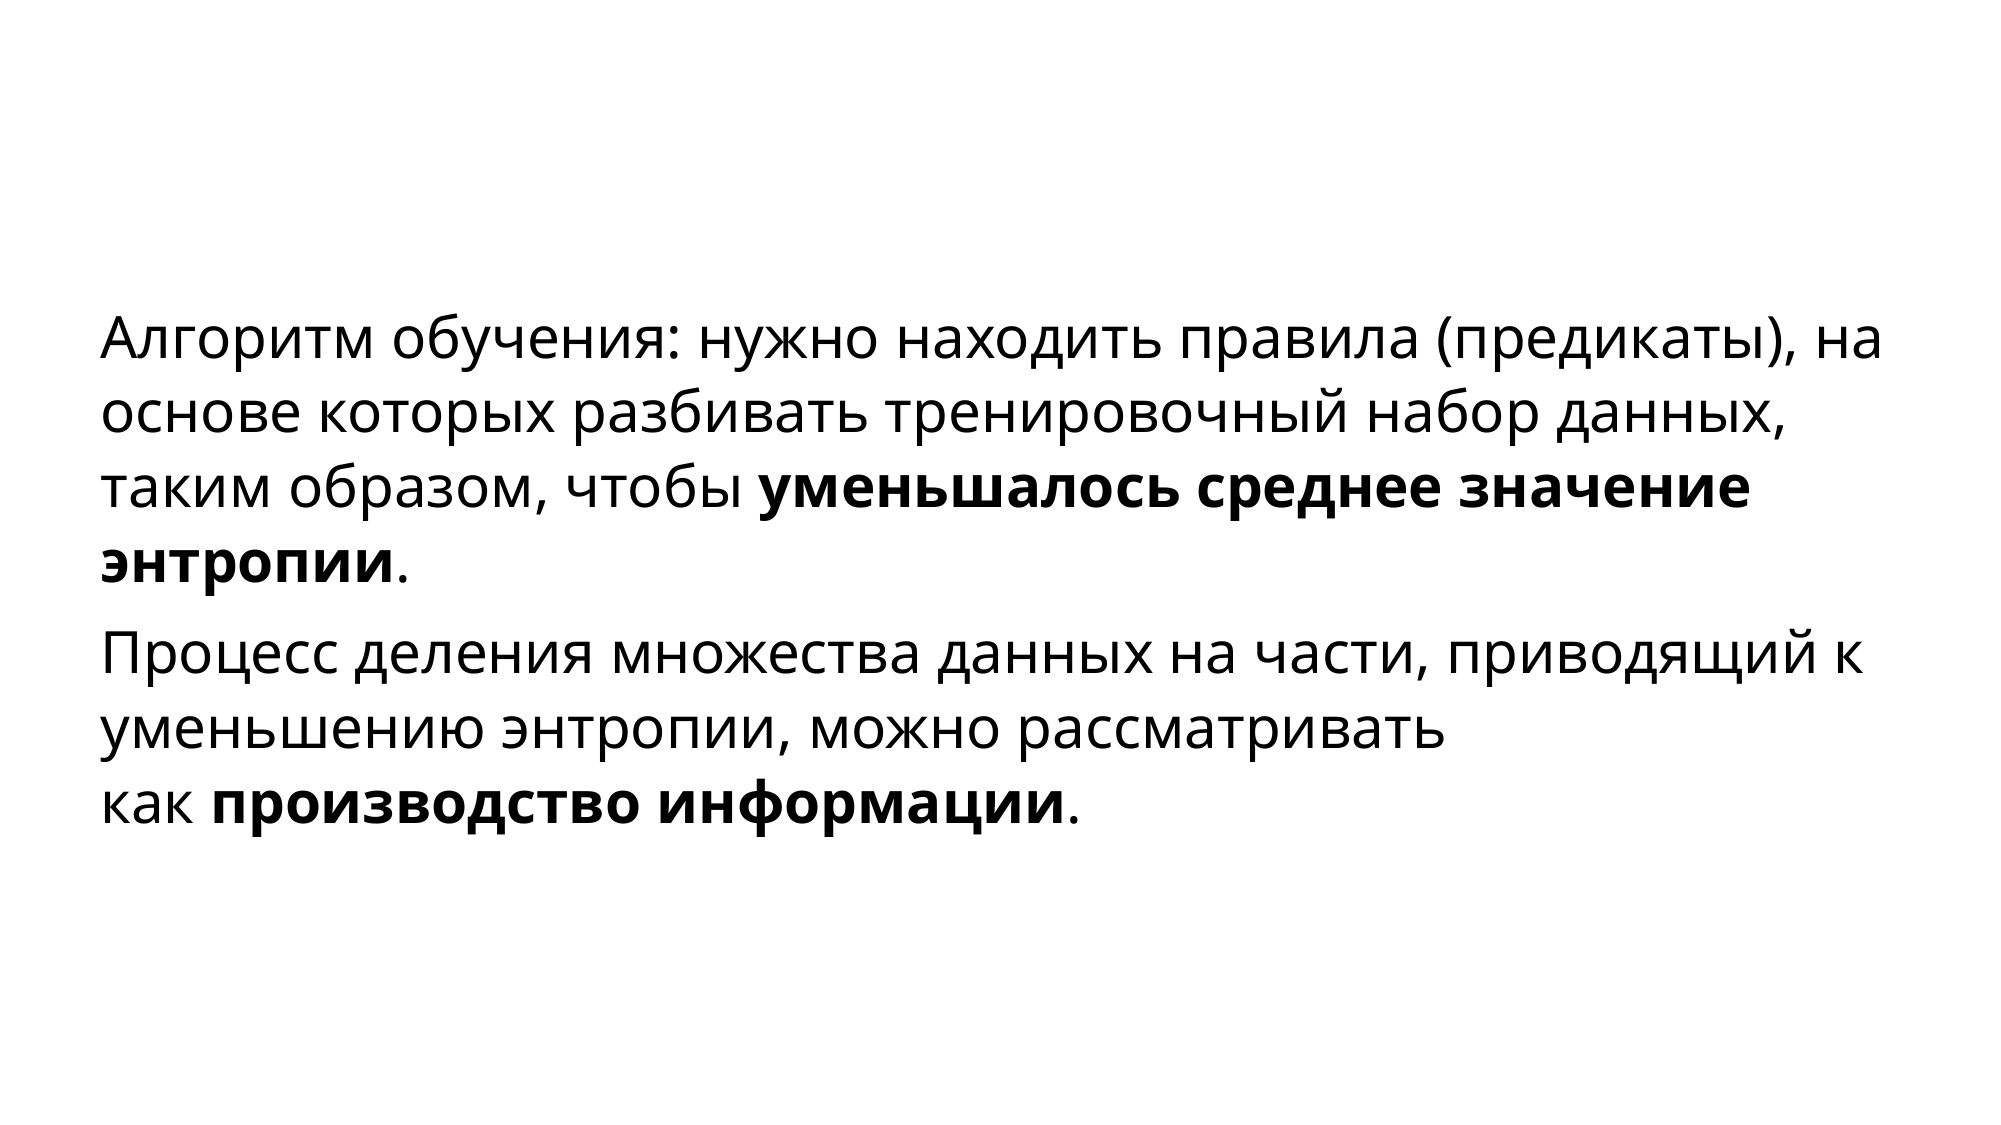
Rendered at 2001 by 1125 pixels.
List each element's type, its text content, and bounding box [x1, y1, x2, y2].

text_box Алгоритм обучения: нужно находить правила (предикаты), на основе которых разбивать тренировочный набор данных, таким образом, чтобы уменьшалось среднее значение энтропии. Процесс деления множества данных на части, приводящий к уменьшению энтропии, можно рассматривать как производство информации. [85, 287, 1975, 843]
